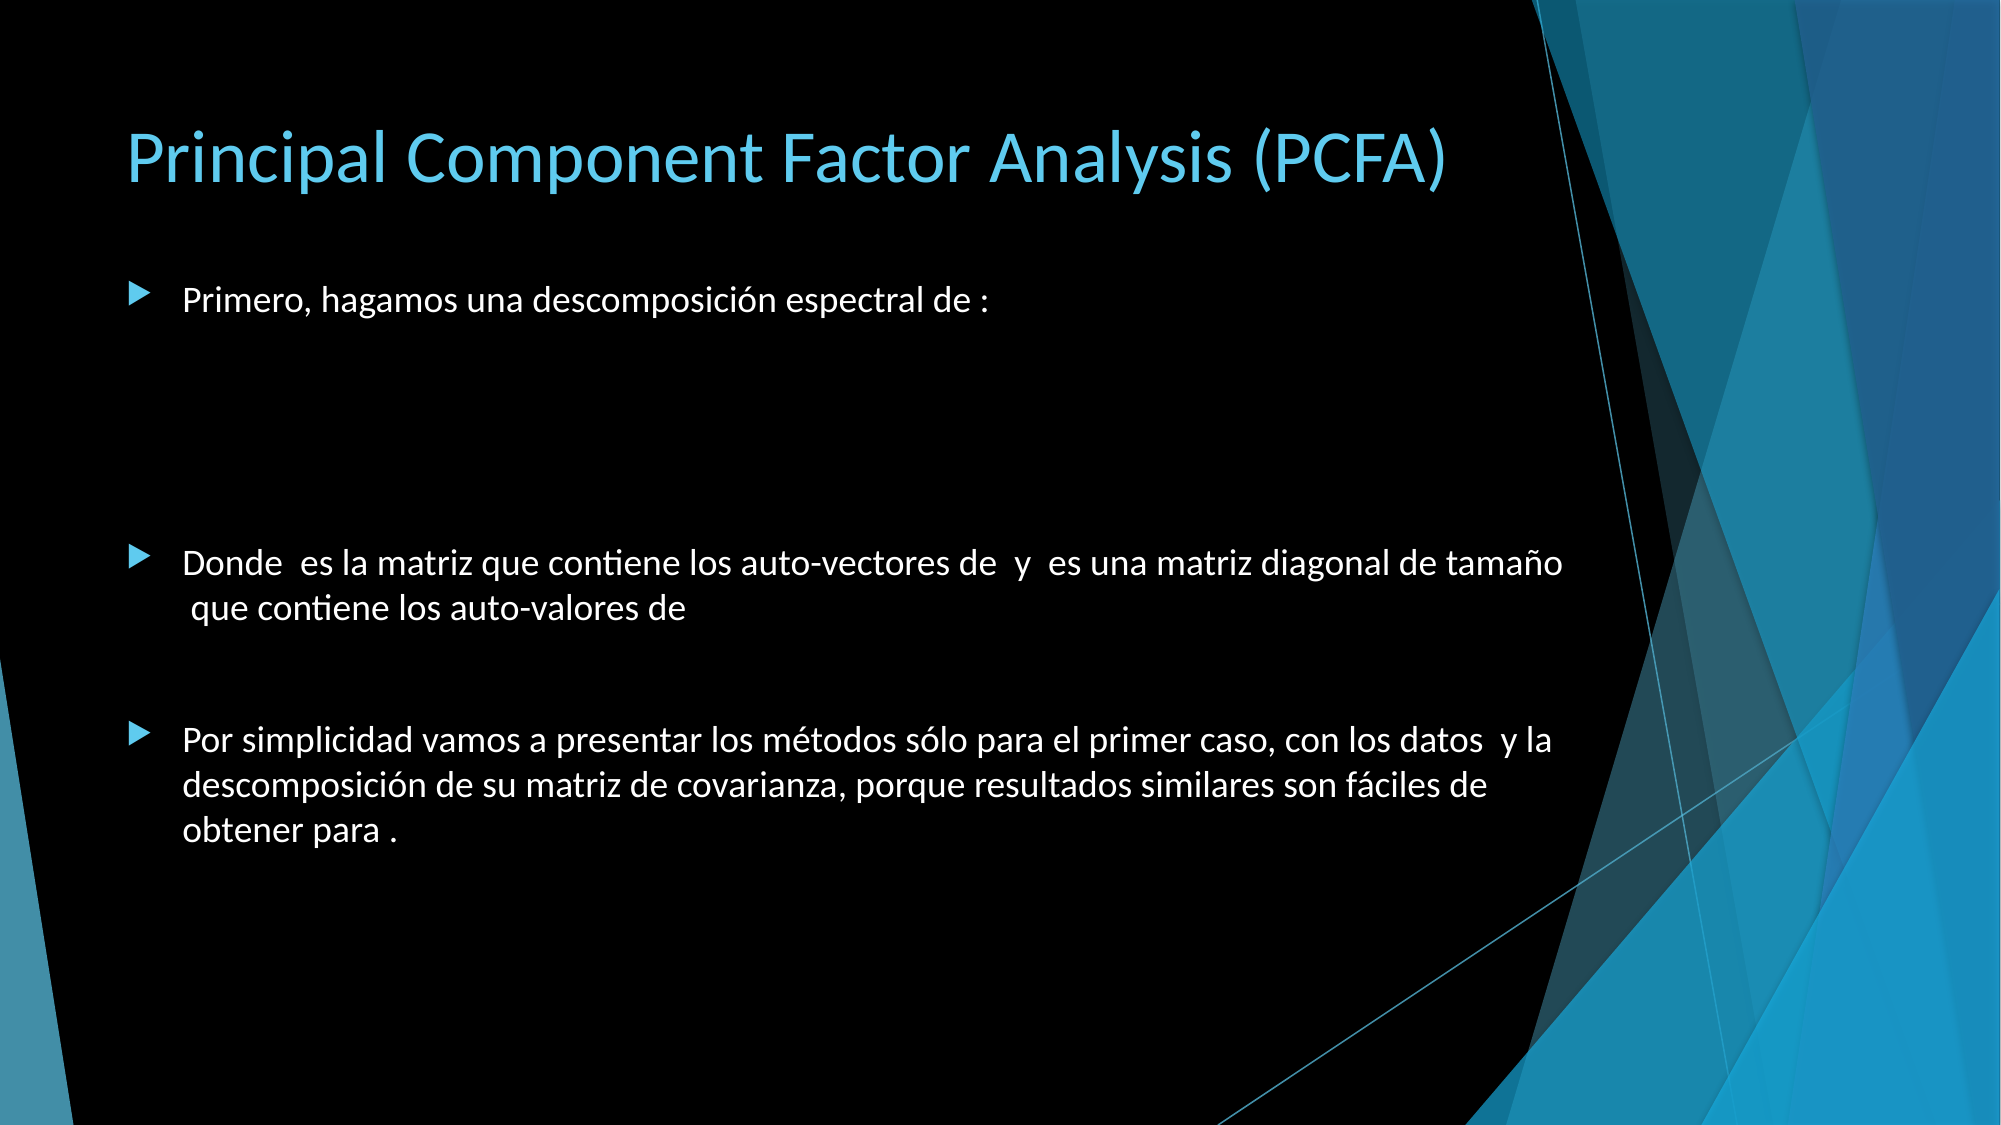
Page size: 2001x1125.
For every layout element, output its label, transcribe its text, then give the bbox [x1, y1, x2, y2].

title Principal Component Factor Analysis (PCFA) [111, 99, 1522, 317]
